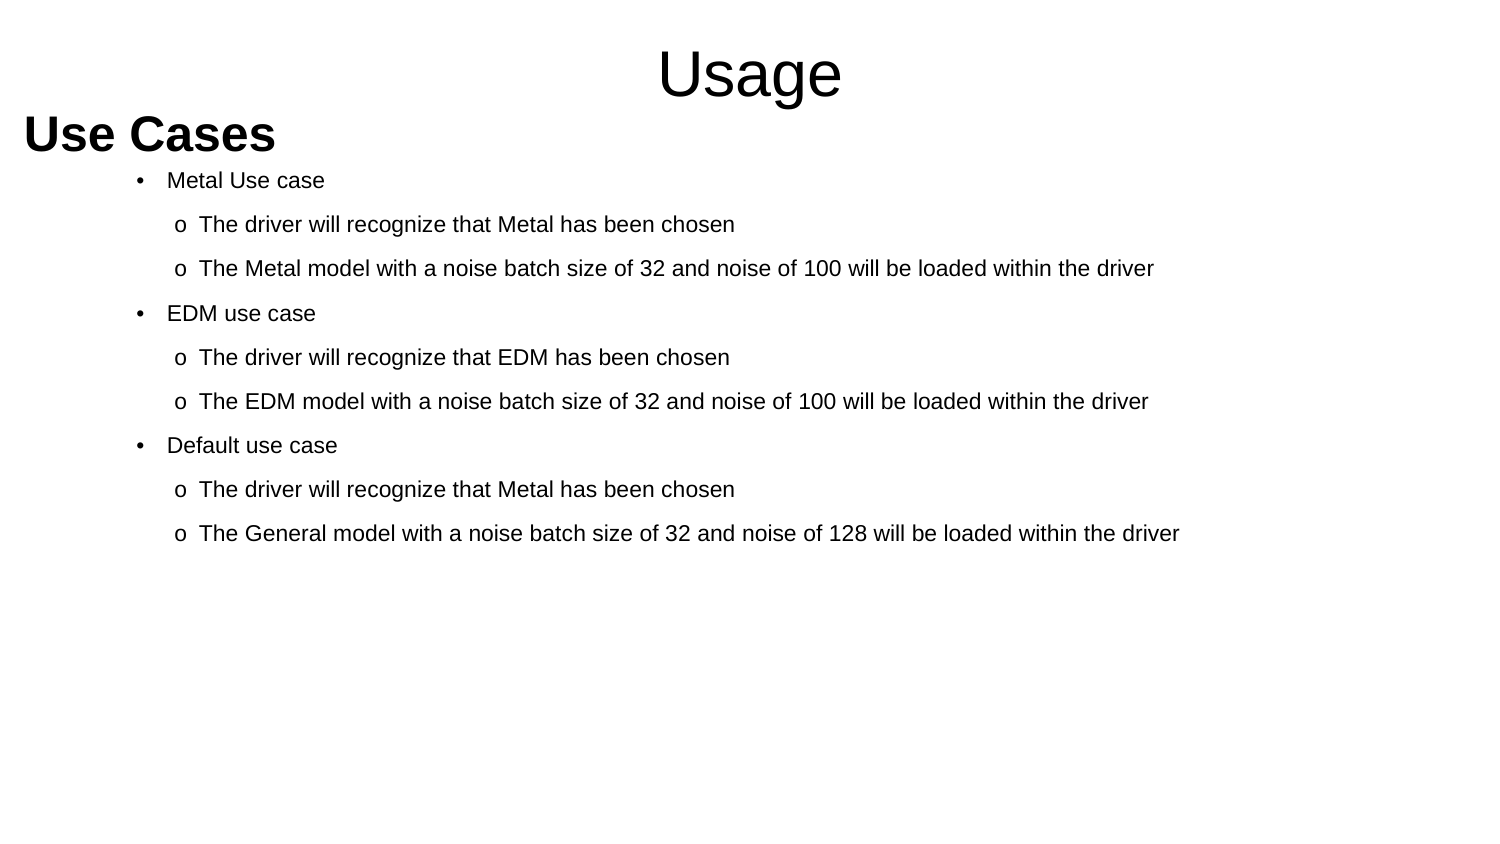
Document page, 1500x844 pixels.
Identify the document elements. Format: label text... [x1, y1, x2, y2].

list Use Cases • Metal Use case o The driver will recognize that Metal has been chosen o The Metal model with a noise batch size of 32 and noise of 100 will be loaded within the driver • EDM use case o The driver will recognize that EDM has been chosen o The EDM model with a noise batch size of 32 and noise of 100 will be loaded within the driver • Default use case o The driver will recognize that Metal has been chosen o The General model with a noise batch size of 32 and noise of 128 will be loaded within the driver [8, 92, 1452, 615]
title Usage [60, 0, 1440, 92]
